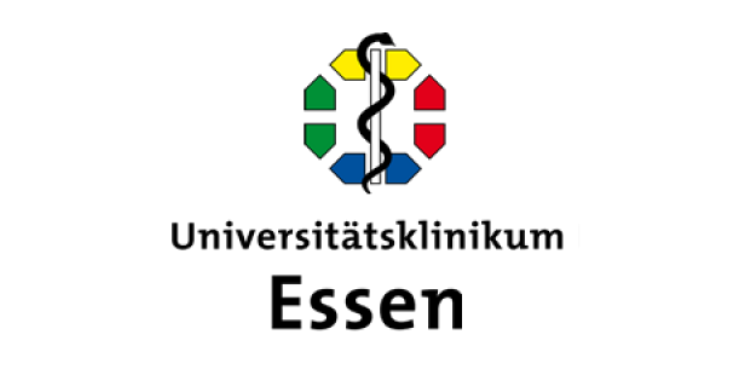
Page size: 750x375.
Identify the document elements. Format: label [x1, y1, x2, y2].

picture [133, 18, 617, 357]
